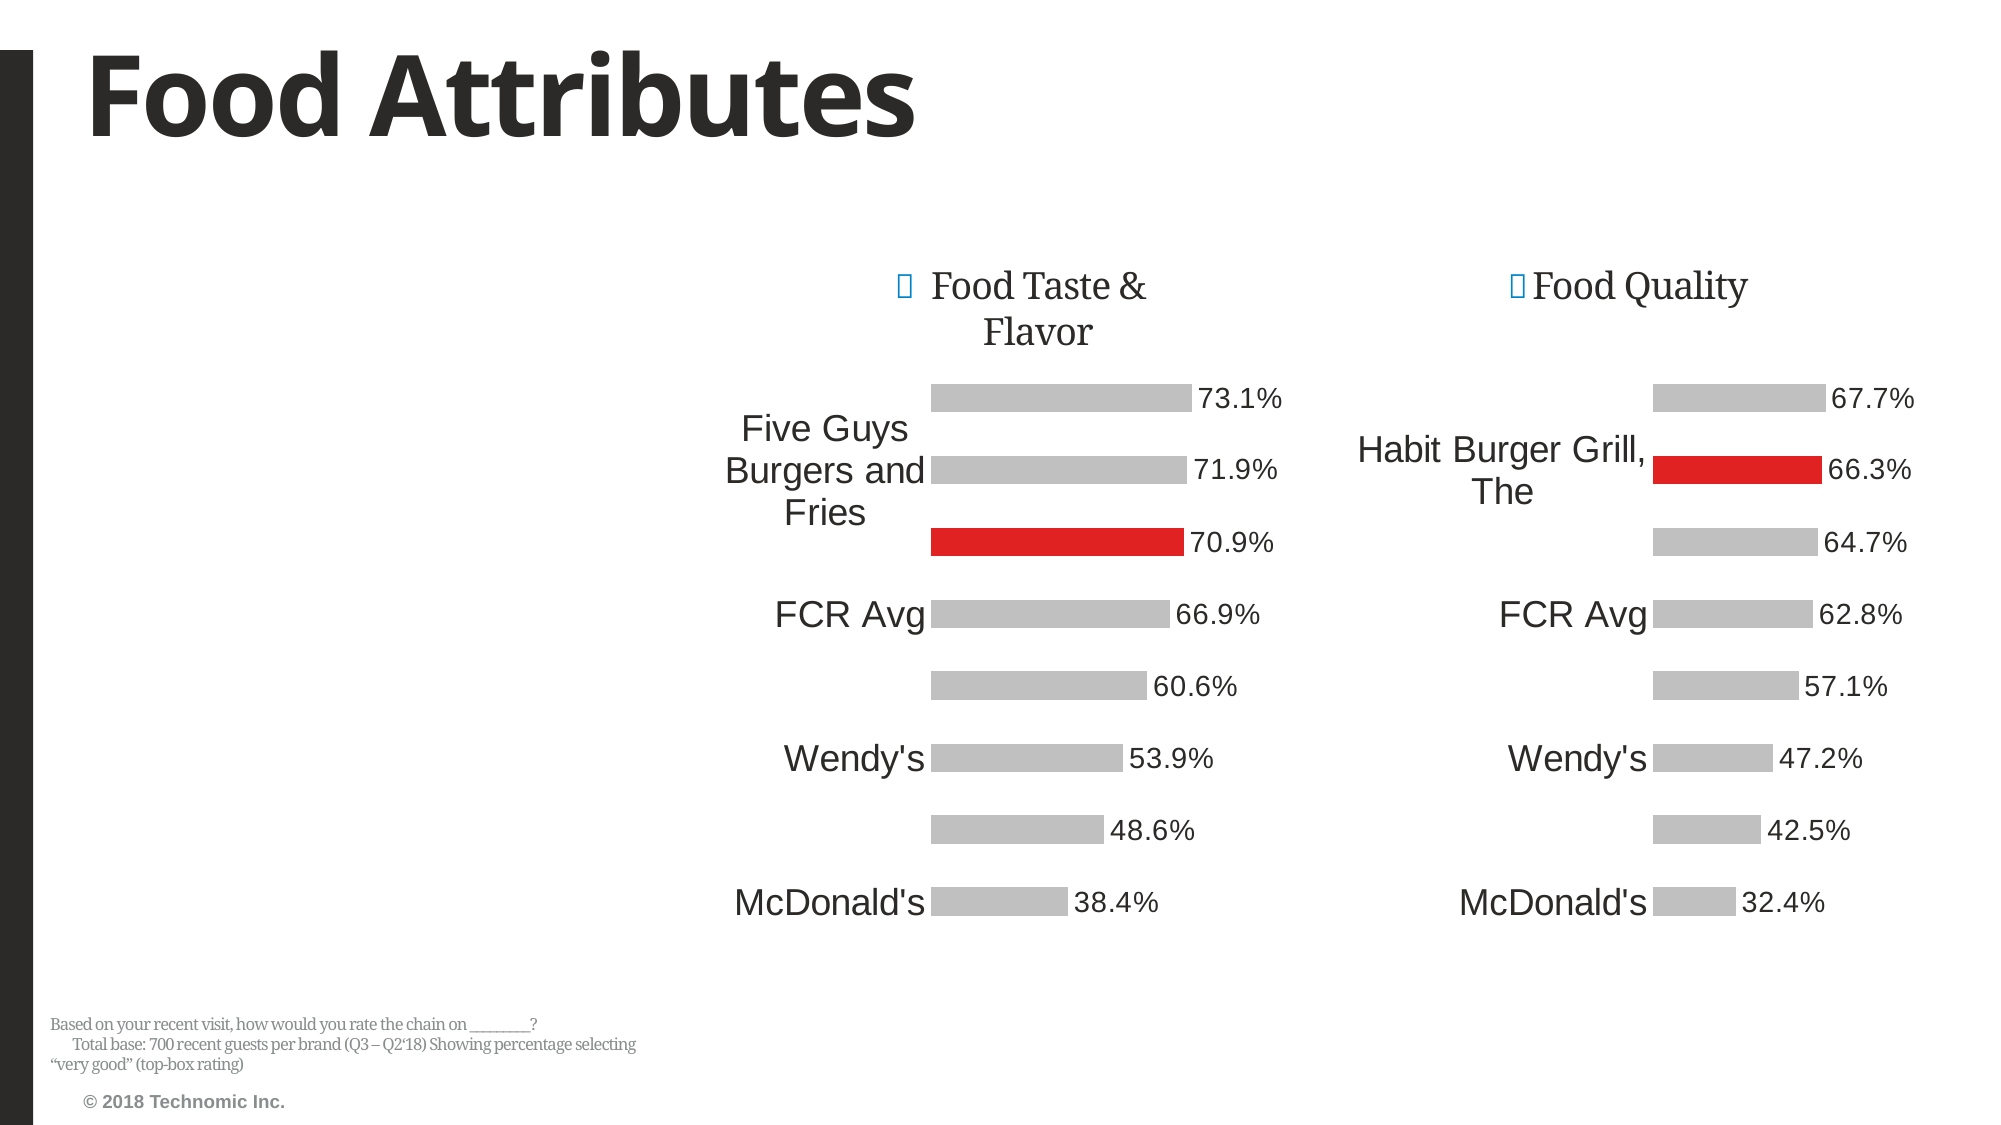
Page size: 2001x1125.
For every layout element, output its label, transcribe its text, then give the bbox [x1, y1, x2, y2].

chart [1345, 349, 1917, 951]
title Food Attributes [83, 50, 1700, 179]
list Food Quality [1512, 262, 1769, 338]
chart [713, 349, 1284, 951]
list Food Taste & Flavor [900, 262, 1177, 338]
list Based on your recent visit, how would you rate the chain on _________? Total base: 700 recent guests per brand (Q3 – Q2‘18) Showing percentage selecting “very good” (top-box rating) [50, 1014, 653, 1094]
